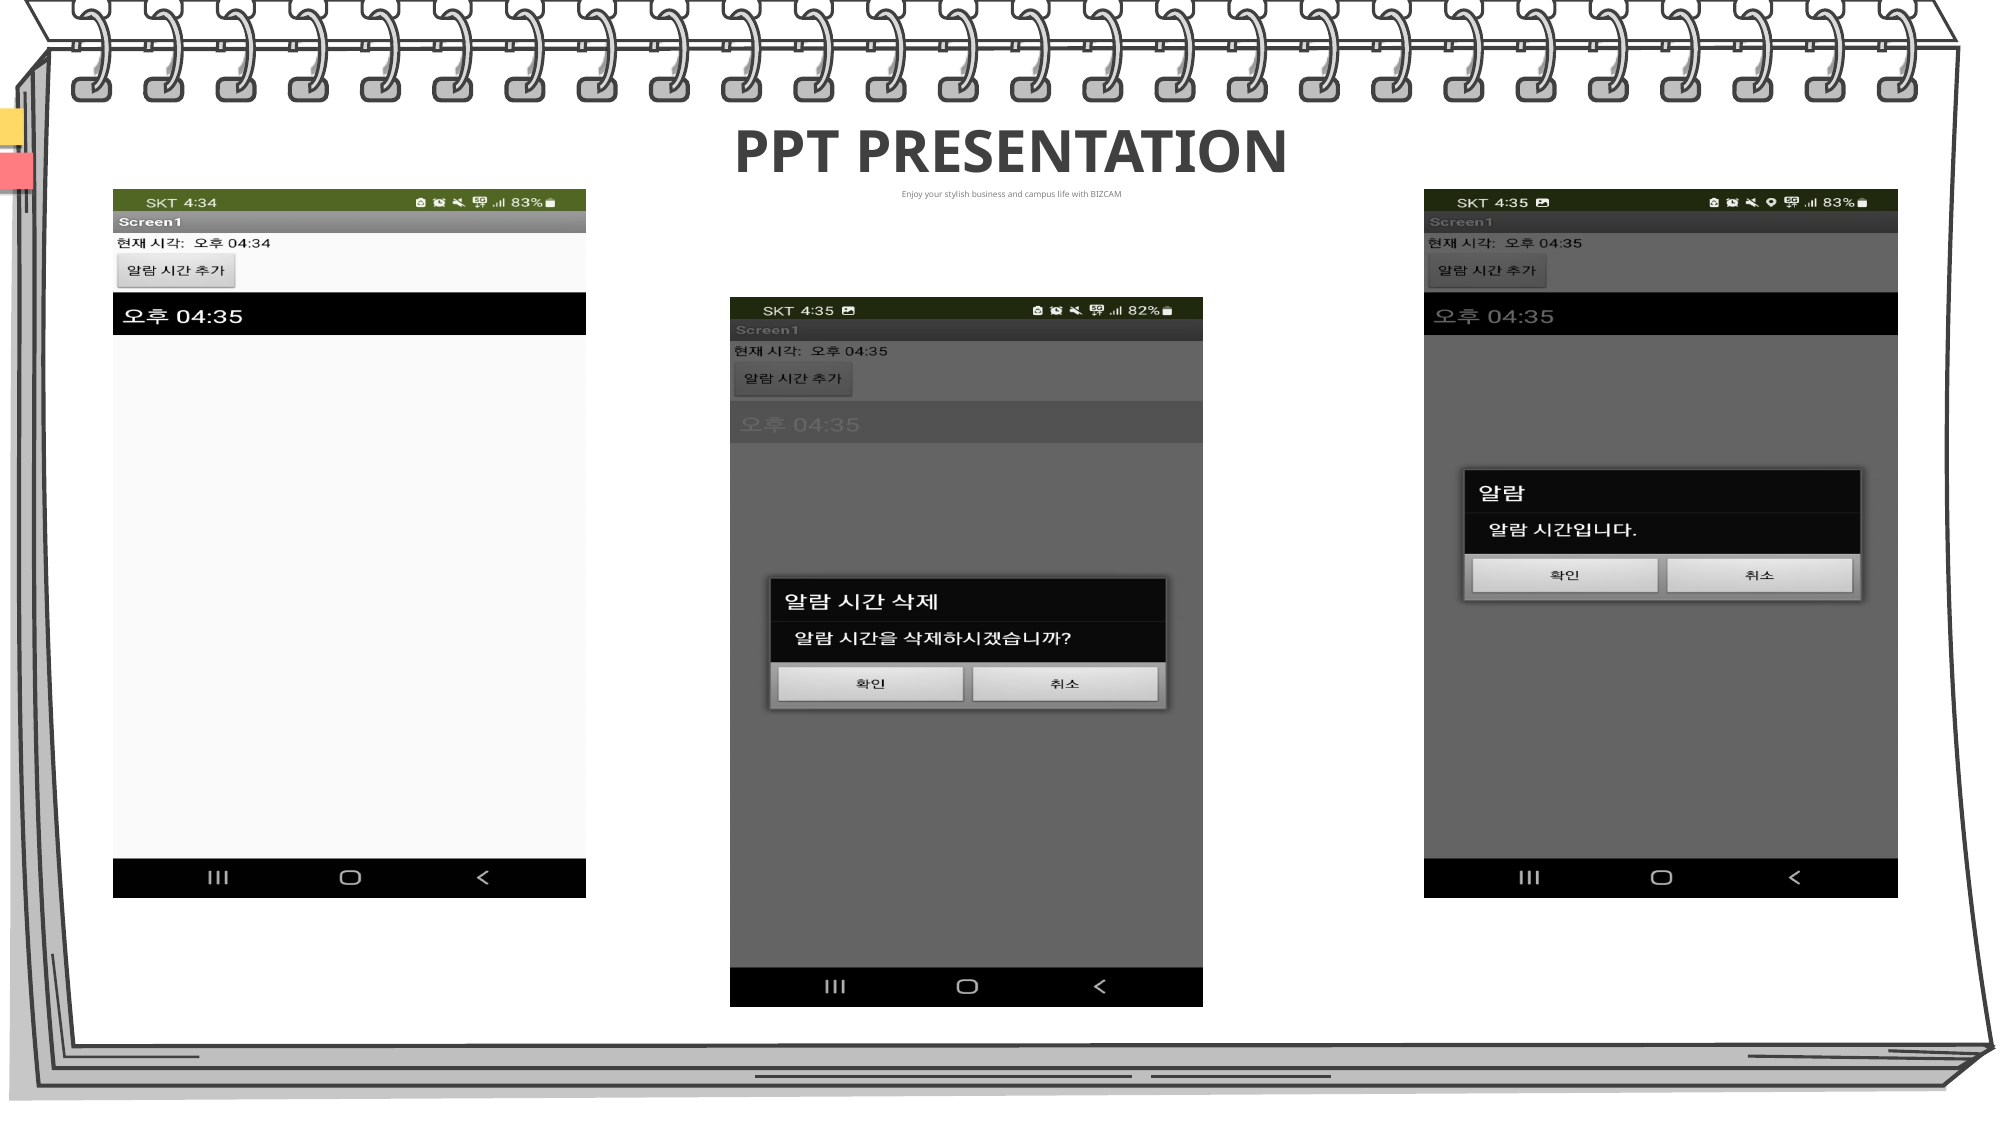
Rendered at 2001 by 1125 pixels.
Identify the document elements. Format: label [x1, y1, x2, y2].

picture [113, 189, 586, 898]
picture [730, 297, 1203, 1007]
text_box [0, 0, 1992, 1101]
picture [1424, 189, 1898, 898]
